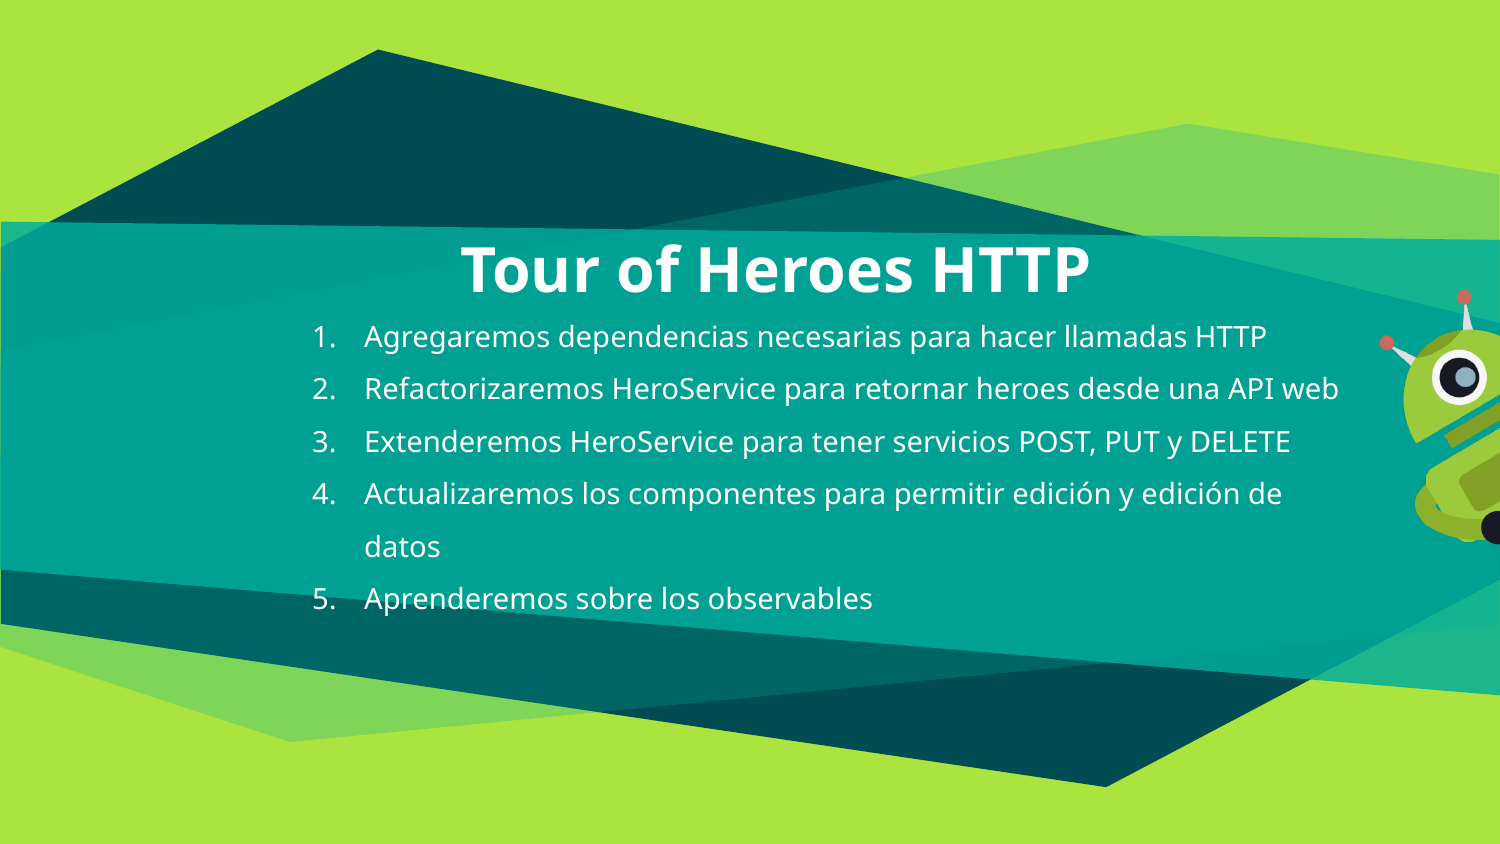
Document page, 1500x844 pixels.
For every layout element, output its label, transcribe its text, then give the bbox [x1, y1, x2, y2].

picture [1376, 289, 1500, 547]
title Tour of Heroes HTTP [249, 204, 1303, 321]
text_box Agregaremos dependencias necesarias para hacer llamadas HTTP Refactorizaremos HeroService para retornar heroes desde una API web Extenderemos HeroService para tener servicios POST, PUT y DELETE Actualizaremos los componentes para permitir edición y edición de datos Aprenderemos sobre los observables [274, 322, 1382, 594]
